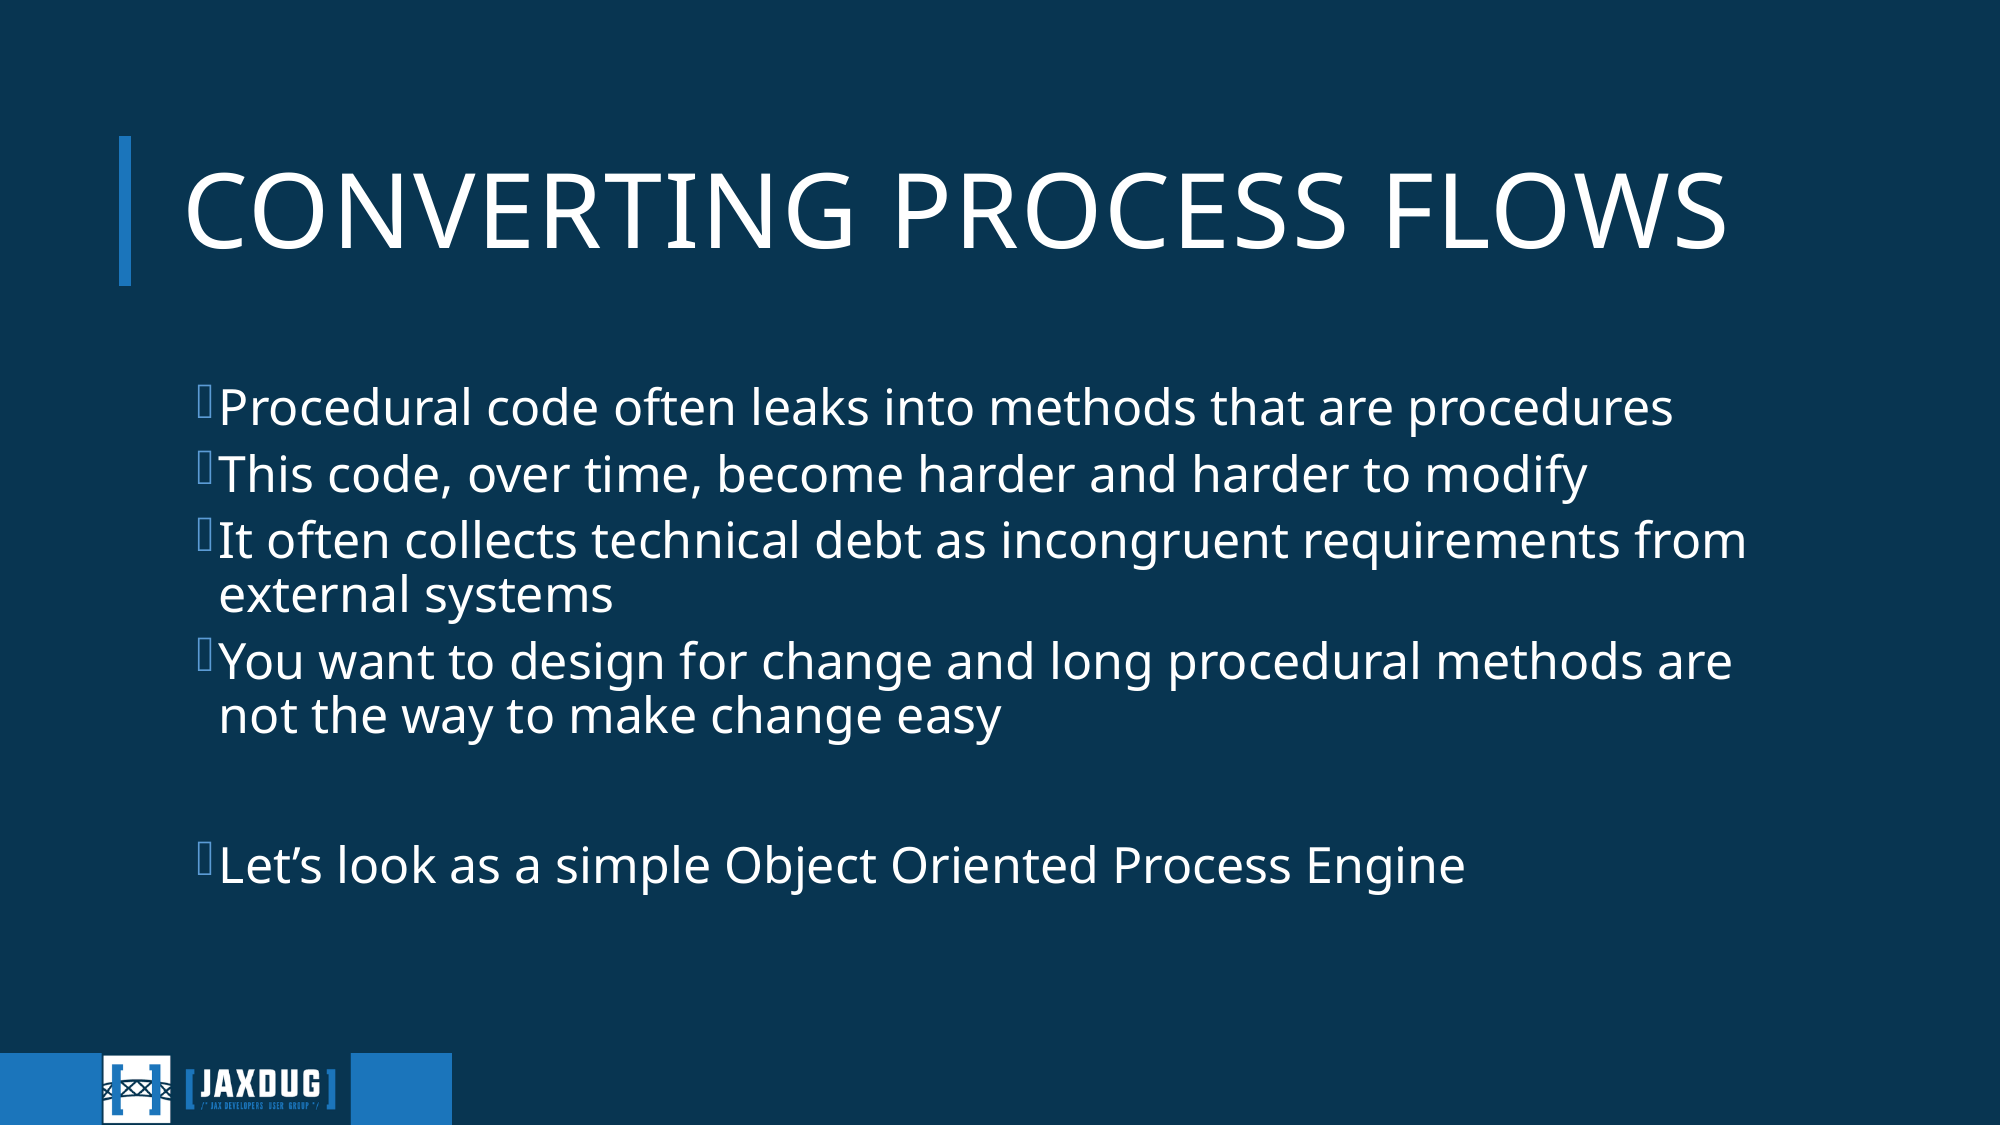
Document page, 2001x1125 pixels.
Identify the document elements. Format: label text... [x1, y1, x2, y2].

list Procedural code often leaks into methods that are procedures This code, over time, become harder and harder to modify It often collects technical debt as incongruent requirements from external systems You want to design for change and long procedural methods are not the way to make change easy Let’s look as a simple Object Oriented Process Engine [168, 375, 1763, 1035]
title Converting Process Flows [168, 96, 1763, 342]
picture [0, 1053, 452, 1125]
